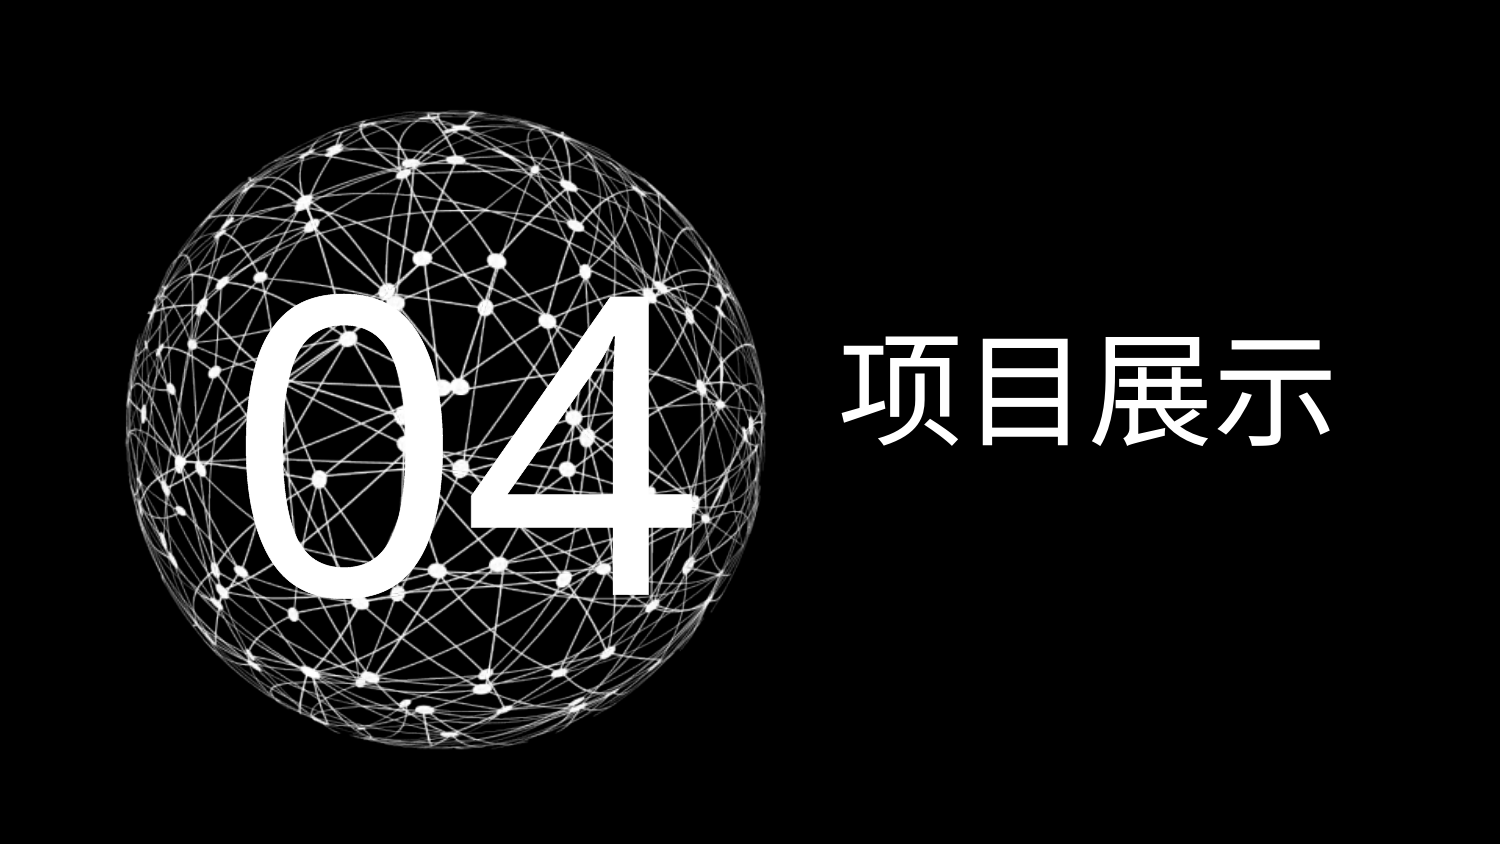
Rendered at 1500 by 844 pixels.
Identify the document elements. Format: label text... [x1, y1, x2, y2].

picture [123, 107, 769, 753]
text_box 项目展示 [823, 303, 1354, 469]
